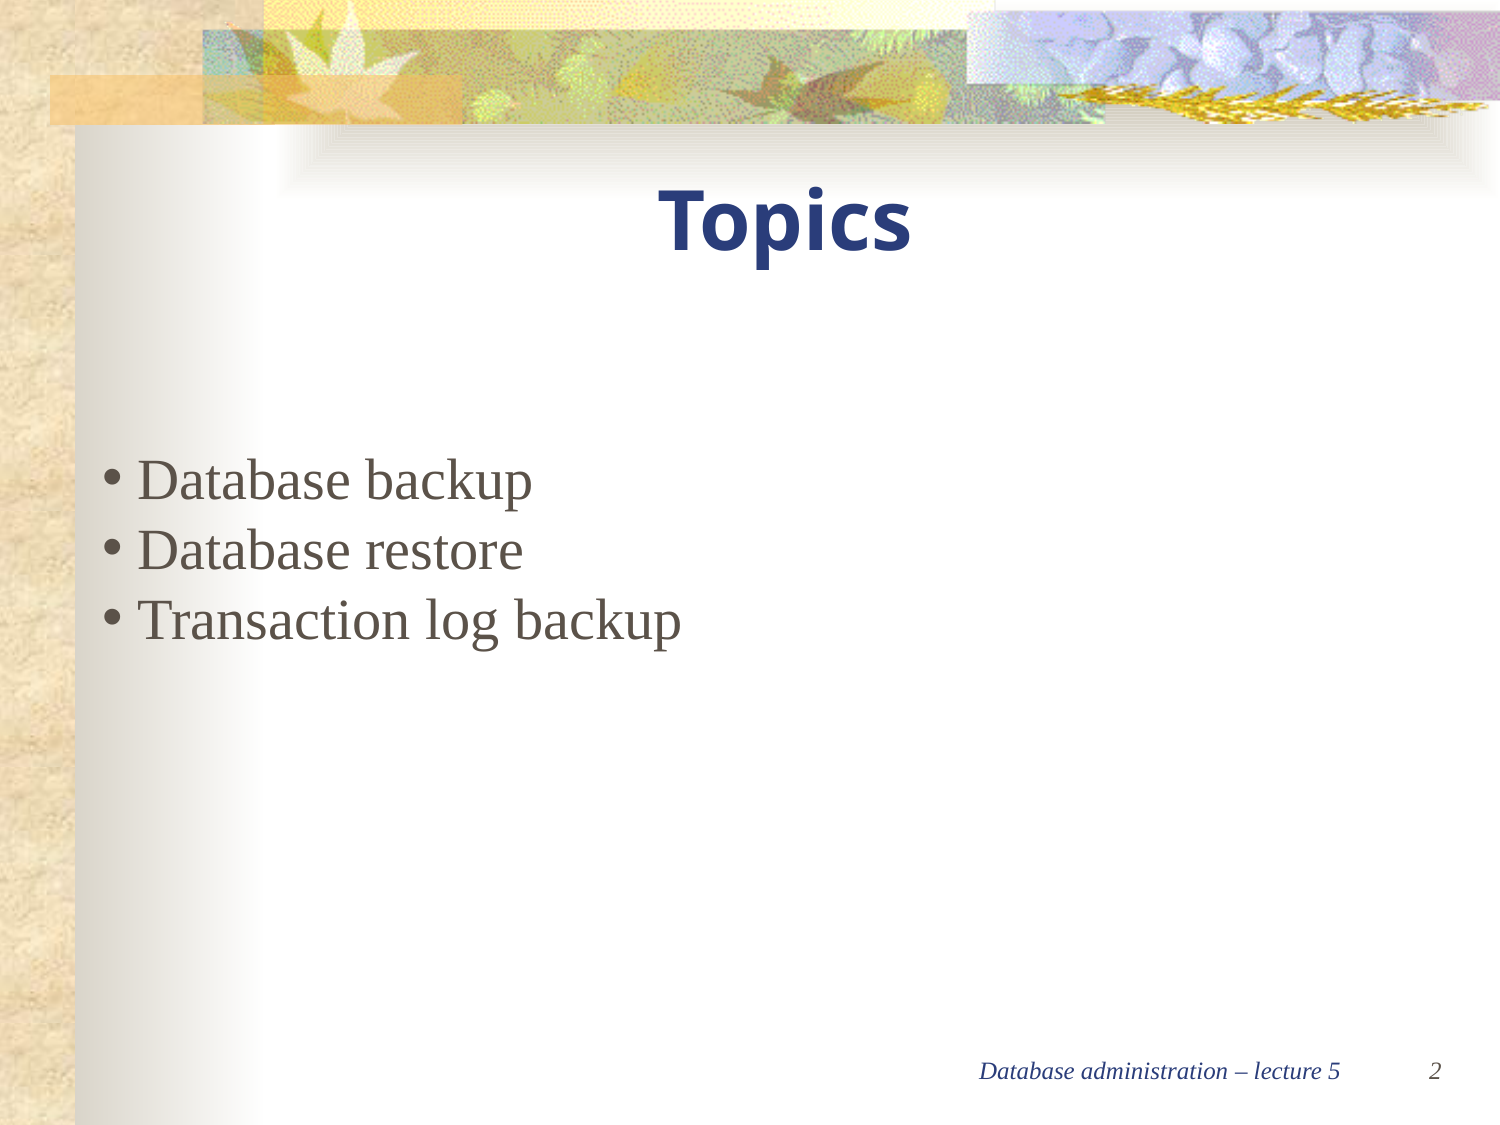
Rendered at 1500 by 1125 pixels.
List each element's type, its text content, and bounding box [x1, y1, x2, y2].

text_box Database backup Database restore Transaction log backup [87, 433, 1463, 659]
title Topics [93, 87, 1477, 276]
picture [0, 0, 1500, 1125]
